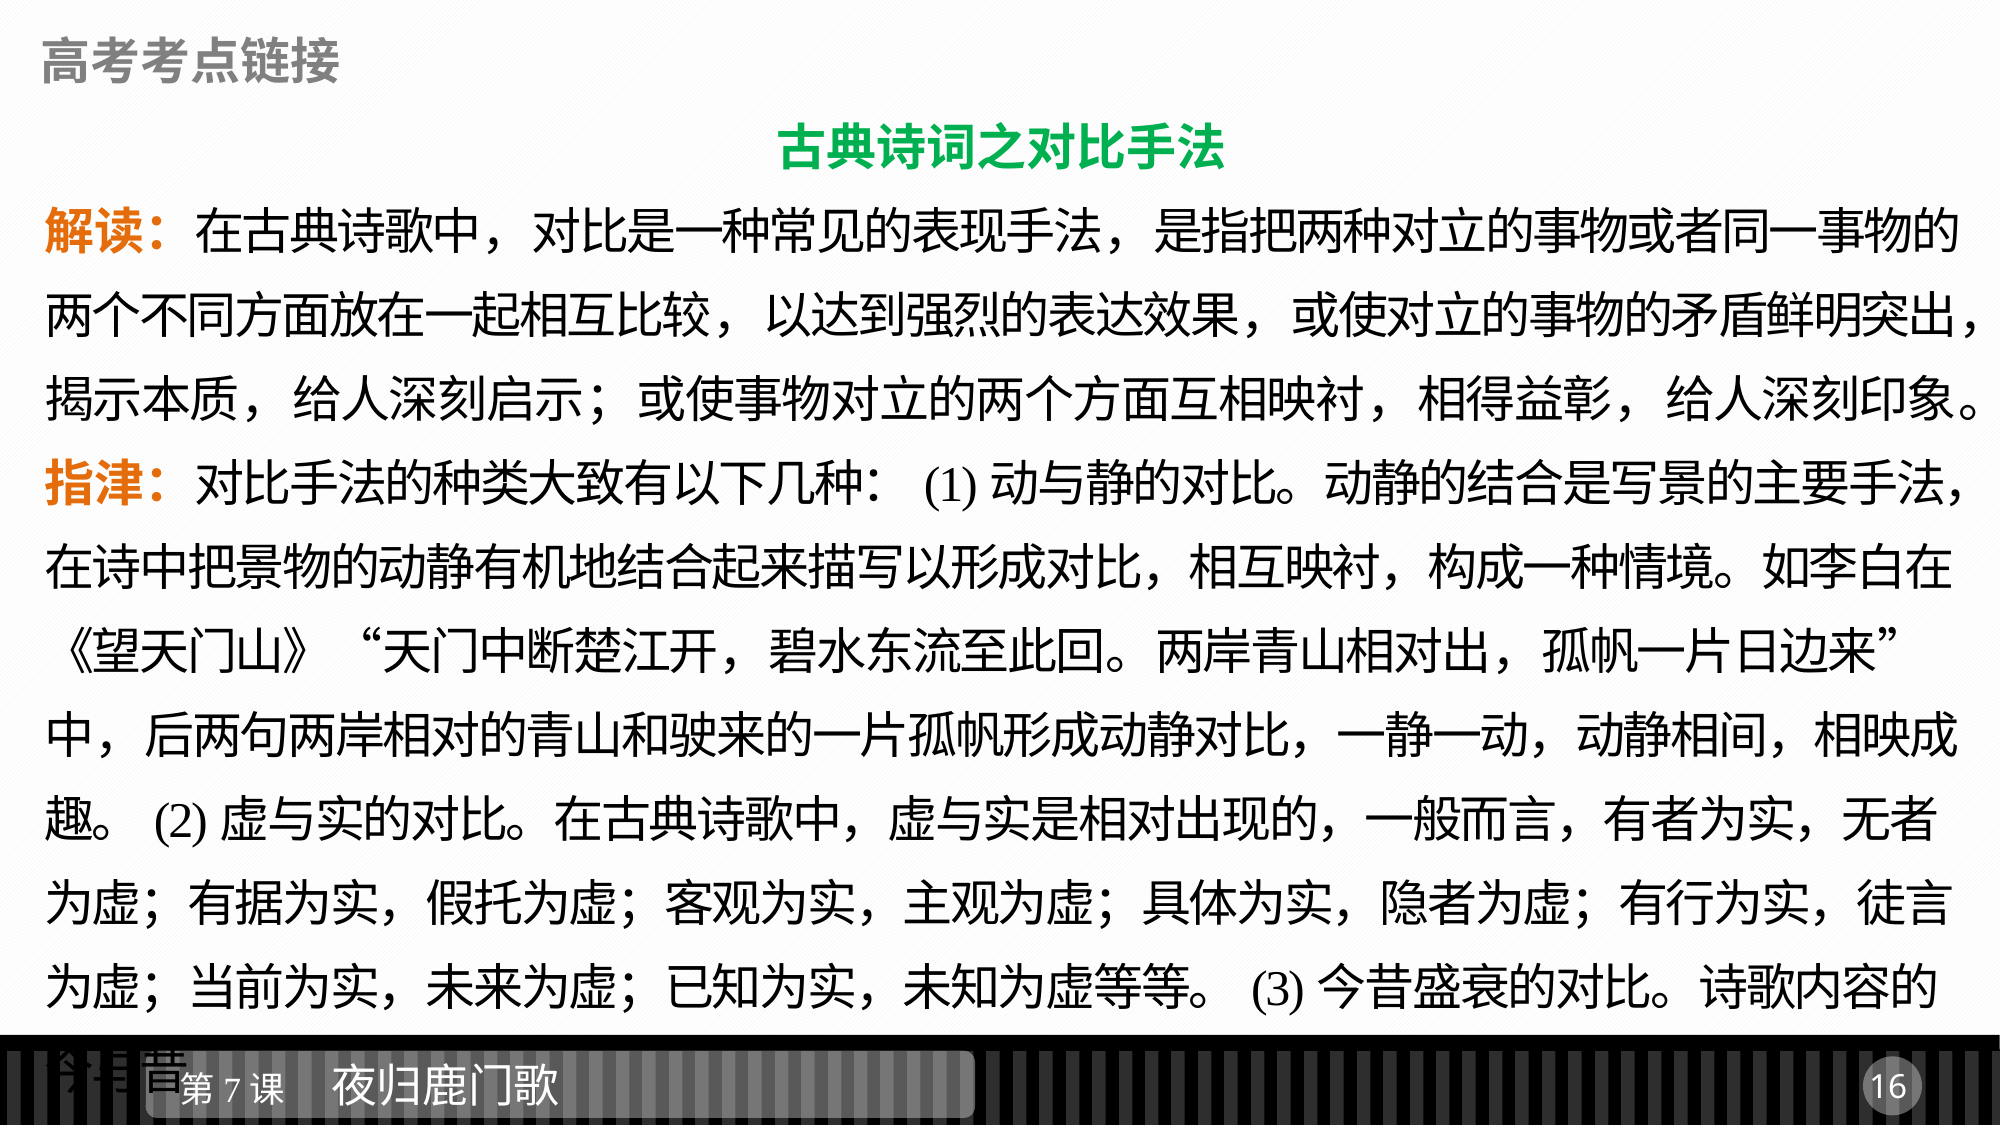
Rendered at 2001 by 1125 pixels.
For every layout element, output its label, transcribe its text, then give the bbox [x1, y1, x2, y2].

text_box 古典诗词之对比手法 解读：在古典诗歌中，对比是一种常见的表现手法，是指把两种对立的事物或者同一事物的两个不同方面放在一起相互比较，以达到强烈的表达效果，或使对立的事物的矛盾鲜明突出，揭示本质，给人深刻启示；或使事物对立的两个方面互相映衬，相得益彰，给人深刻印象。 指津：对比手法的种类大致有以下几种：(1)动与静的对比。动静的结合是写景的主要手法，在诗中把景物的动静有机地结合起来描写以形成对比，相互映衬，构成一种情境。如李白在《望天门山》“天门中断楚江开，碧水东流至此回。两岸青山相对出，孤帆一片日边来”中，后两句两岸相对的青山和驶来的一片孤帆形成动静对比，一静一动，动静相间，相映成趣。(2)虚与实的对比。在古典诗歌中，虚与实是相对出现的，一般而言，有者为实，无者为虚；有据为实，假托为虚；客观为实，主观为虚；具体为实，隐者为虚；有行为实，徒言为虚；当前为实，未来为虚；已知为实，未知为虚等等。(3)今昔盛衰的对比。诗歌内容的今与昔 [29, 84, 1973, 1107]
text_box 高考考点链接 [29, 23, 404, 84]
